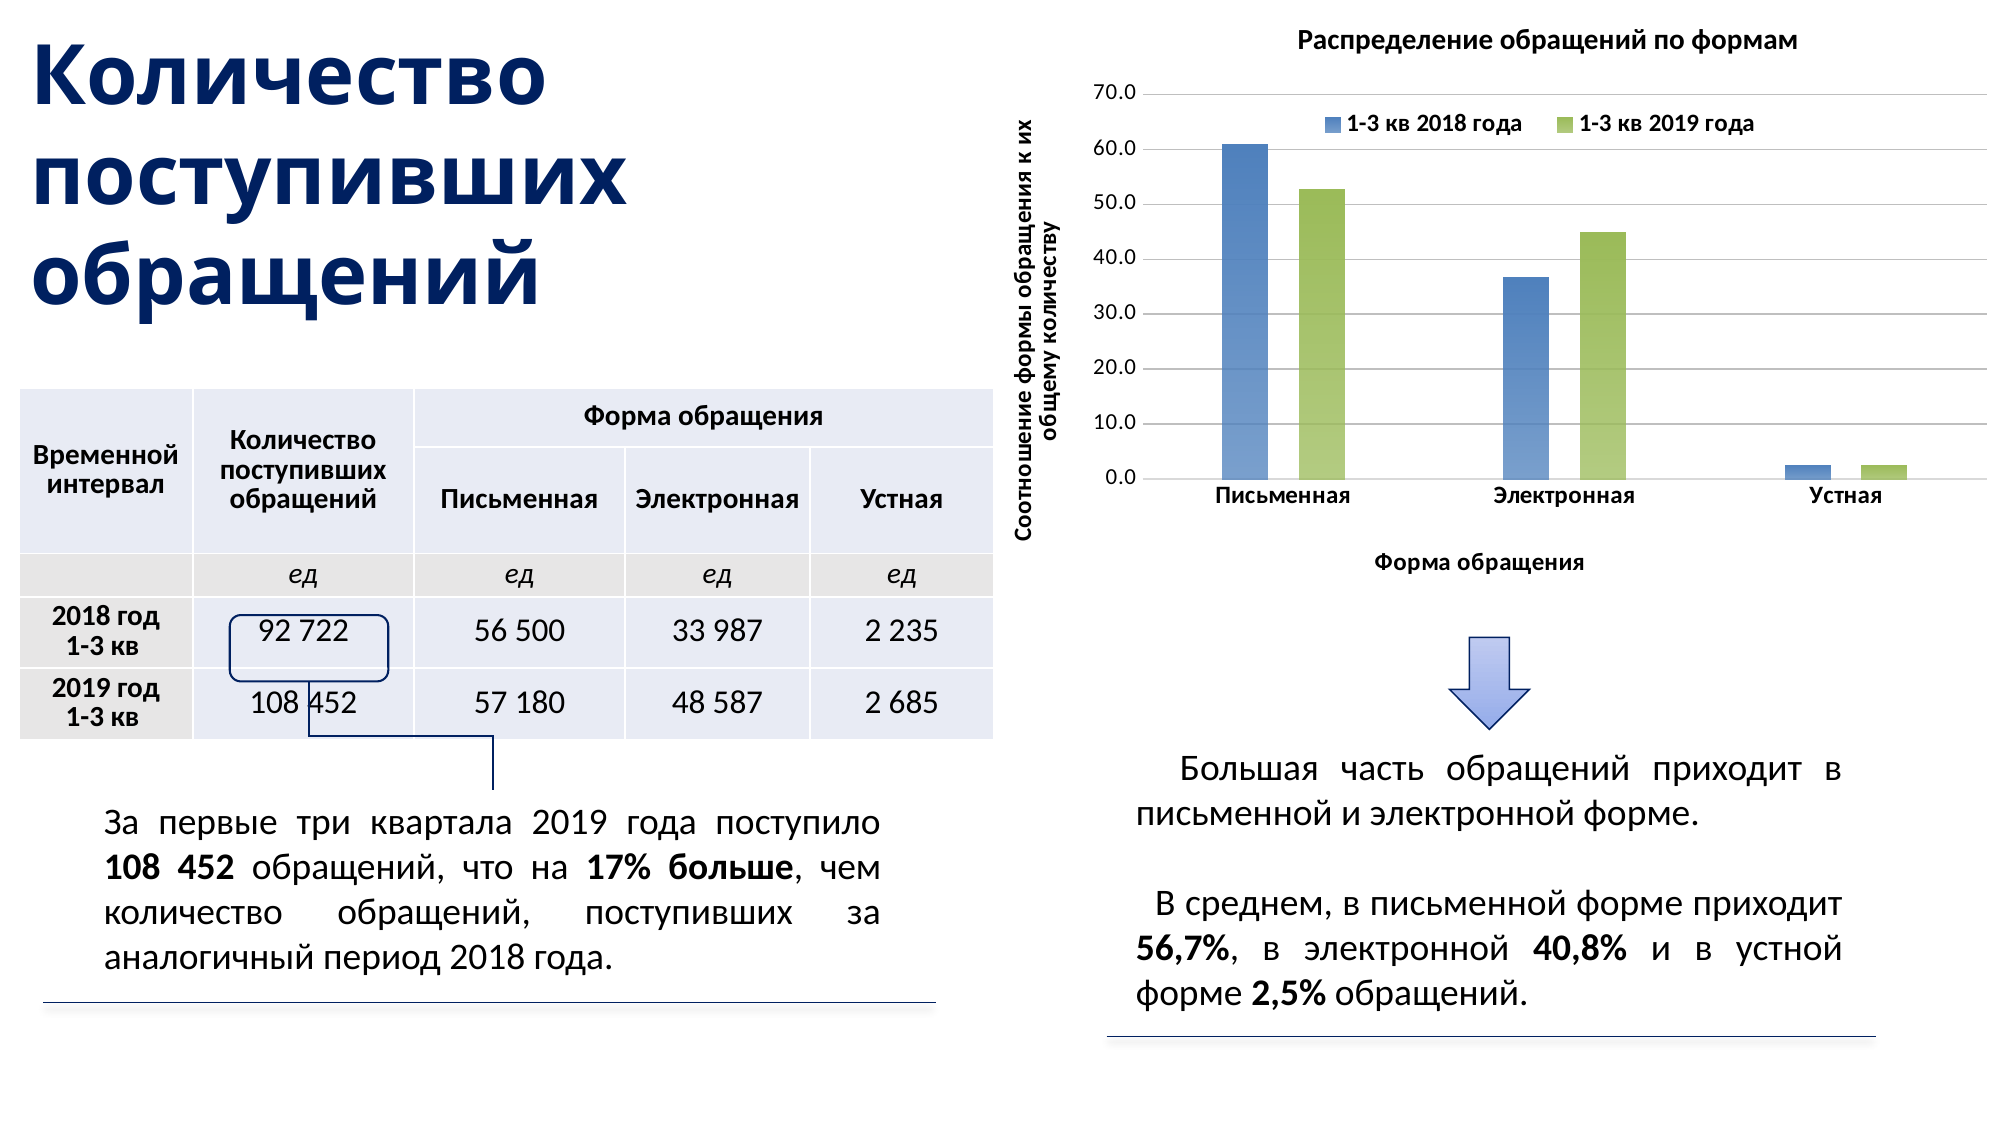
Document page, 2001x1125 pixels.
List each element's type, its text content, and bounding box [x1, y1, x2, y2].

table_cell ед [194, 554, 413, 596]
table_cell 48 587 [626, 669, 809, 739]
table_cell 92 722 [194, 598, 413, 667]
table_cell 108 452 [194, 669, 346, 739]
table_cell 2 235 [811, 598, 993, 667]
chart [978, 63, 2000, 615]
table_cell [20, 554, 192, 596]
text_box За первые три квартала 2019 года поступило 108 452 обращений, что на 17% больше, чем количество обращений, поступивших за аналогичный период 2018 года. [89, 789, 897, 985]
table_header Количество поступивших обращений [194, 389, 413, 553]
table_cell 2019 год 1-3 кв [20, 669, 192, 739]
text_box [1446, 636, 1532, 731]
table_header Форма обращения [415, 389, 978, 446]
table_cell ед [811, 554, 978, 596]
table_cell ед [415, 554, 624, 596]
table_cell 2 685 [811, 669, 993, 739]
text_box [346, 643, 456, 828]
table_cell 56 500 [415, 598, 624, 667]
table_header Временной интервал [20, 389, 192, 553]
text_box [228, 614, 390, 683]
table_cell Устная [811, 448, 978, 553]
table_cell 2018 год 1-3 кв [20, 598, 192, 667]
table_cell Электронная [626, 448, 809, 553]
text_box Большая часть обращений приходит в письменной и электронной форме. В среднем, в письменной форме приходит 56,7%, в электронной 40,8% и в устной форме 2,5% обращений. [1121, 735, 1858, 1021]
table_cell 33 987 [626, 598, 809, 667]
text_box Распределение обращений по формам [1282, 12, 1815, 63]
table_cell Письменная [415, 448, 624, 553]
text_box Количество поступивших обращений [15, 14, 1005, 329]
table_cell ед [626, 554, 809, 596]
table_cell 57 180 [456, 669, 624, 739]
